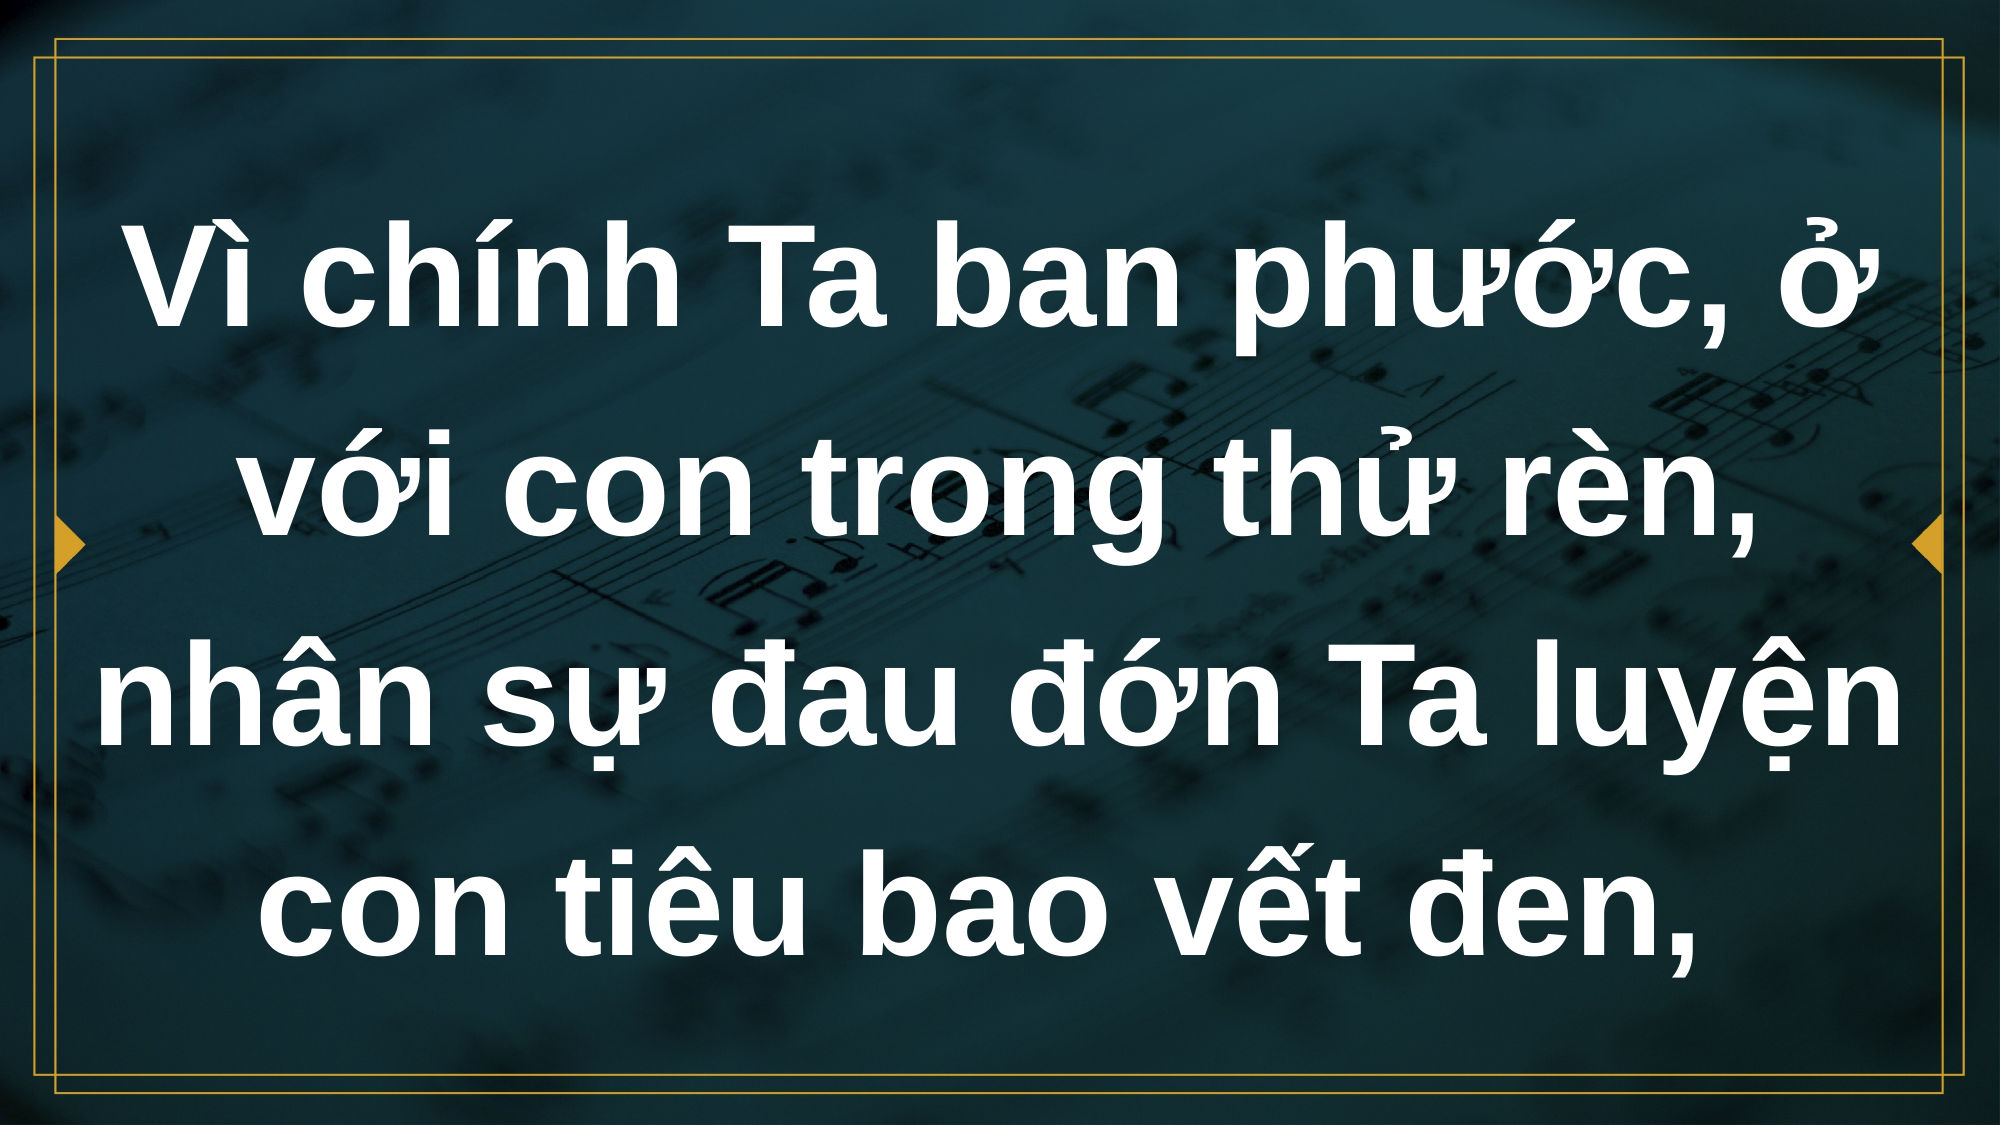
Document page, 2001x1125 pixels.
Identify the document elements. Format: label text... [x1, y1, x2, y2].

title Vì chính Ta ban phước, ở với con trong thử rèn, nhân sự đau đớn Ta luyện con tiêu bao vết đen, [55, 53, 1945, 1077]
picture [0, 0, 2000, 1125]
